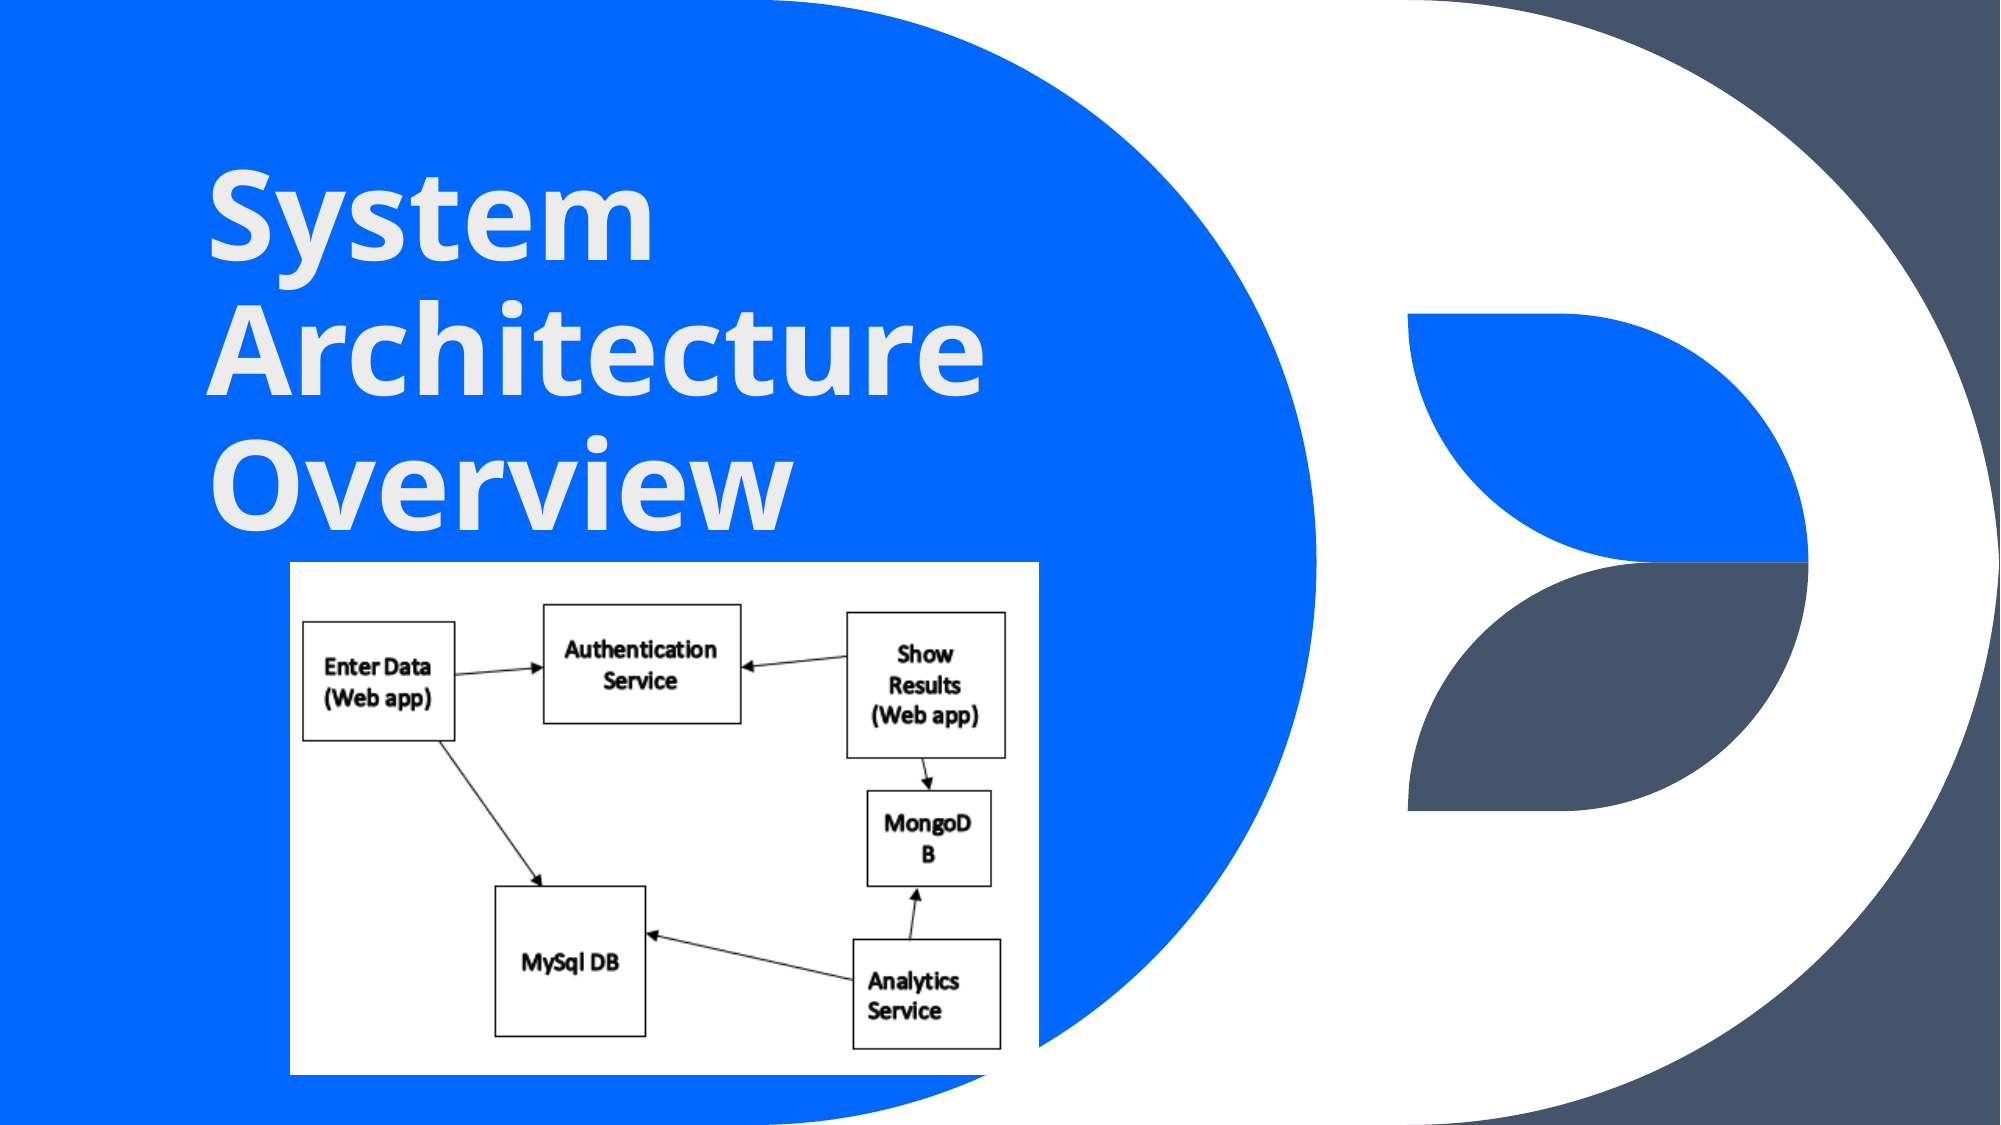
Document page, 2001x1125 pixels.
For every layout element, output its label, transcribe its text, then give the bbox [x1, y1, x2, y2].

picture [290, 562, 1039, 1076]
title System Architecture Overview [191, 173, 1217, 566]
